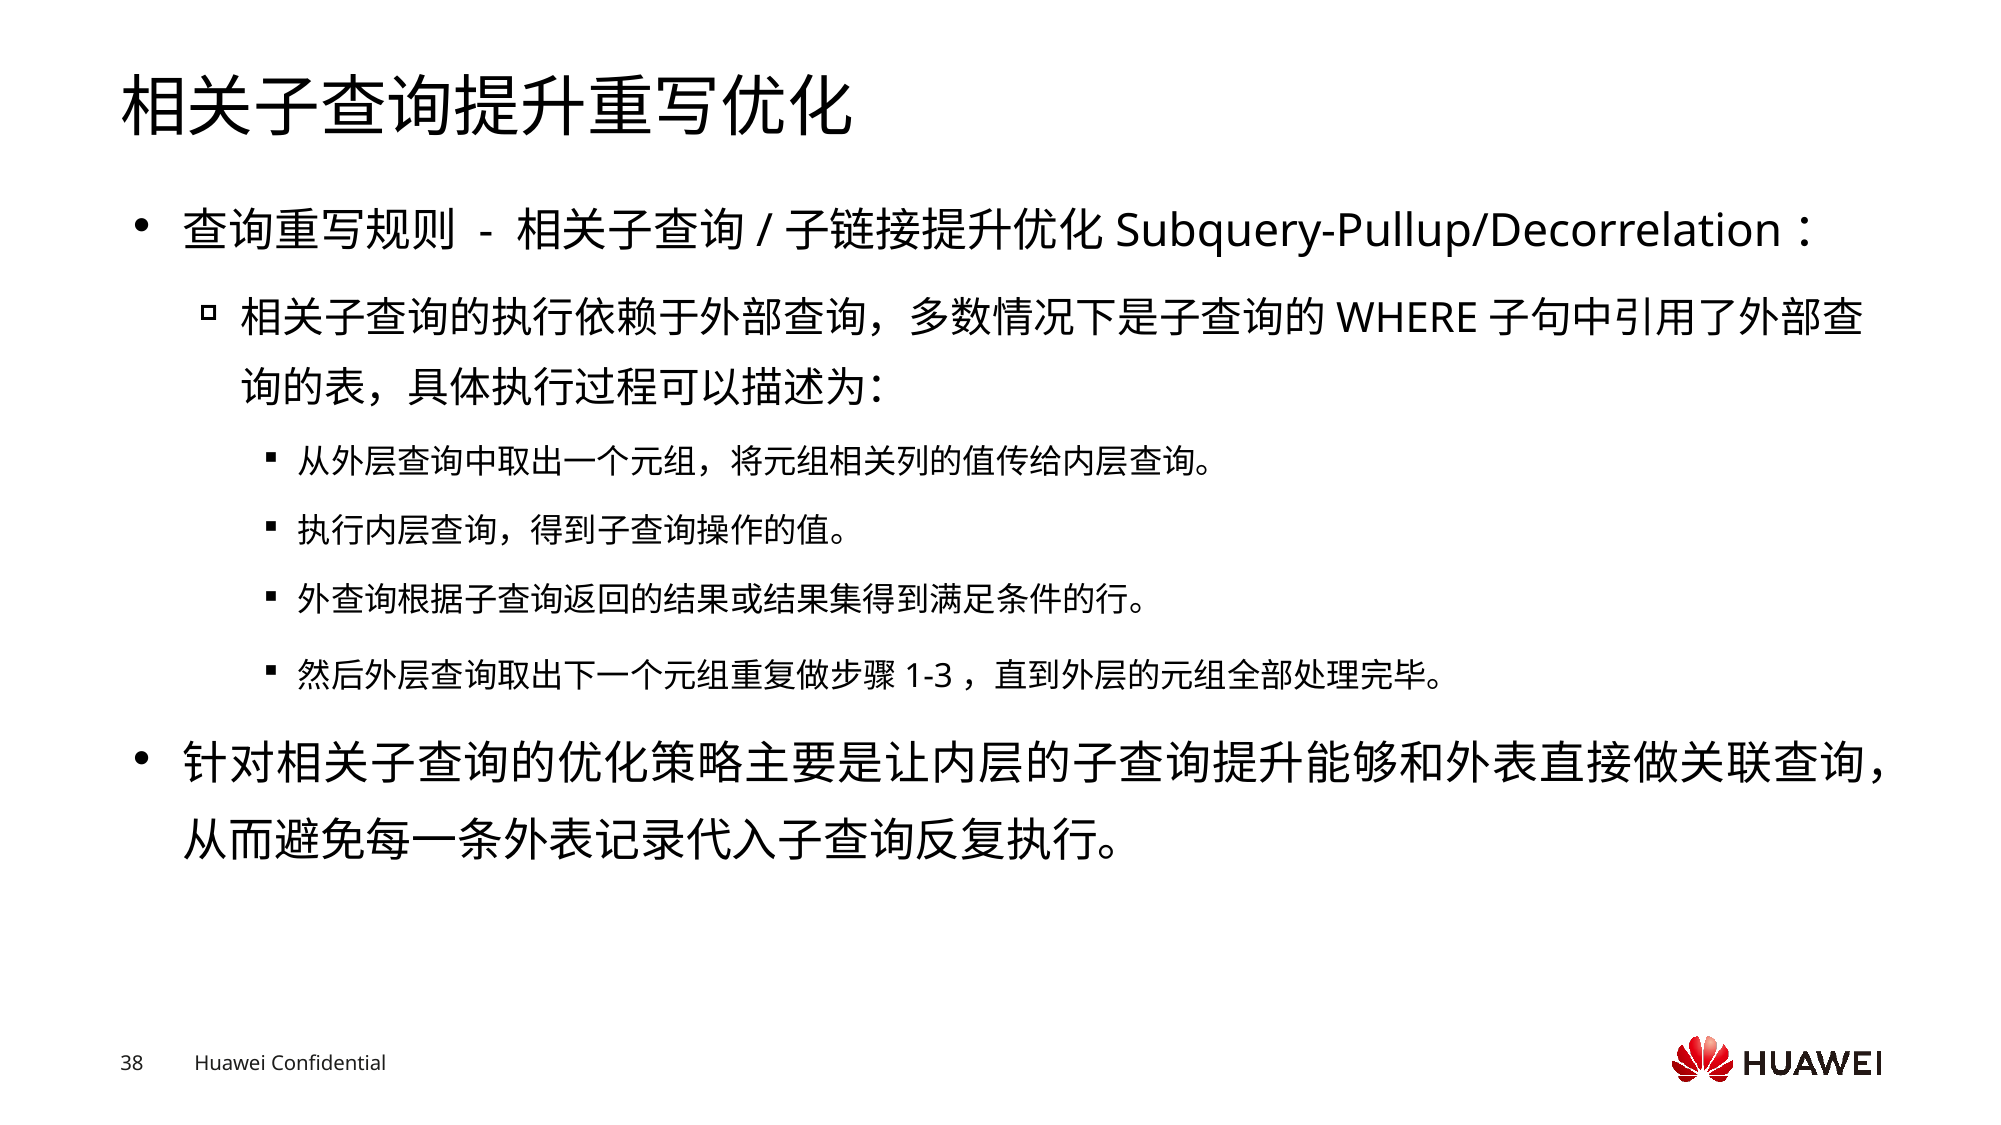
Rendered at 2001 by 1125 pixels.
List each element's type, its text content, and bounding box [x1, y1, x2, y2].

title 相关子查询提升重写优化 [120, 73, 1880, 154]
list 查询重写规则 - 相关子查询/子链接提升优化Subquery-Pullup/Decorrelation： 相关子查询的执行依赖于外部查询，多数情况下是子查询的WHERE子句中引用了外部查询的表，具体执行过程可以描述为： 从外层查询中取出一个元组，将元组相关列的值传给内层查询。 执行内层查询，得到子查询操作的值。 外查询根据子查询返回的结果或结果集得到满足条件的行。 然后外层查询取出下一个元组重复做步骤1-3，直到外层的元组全部处理完毕。 针对相关子查询的优化策略主要是让内层的子查询提升能够和外表直接做关联查询，从而避免每一条外表记录代入子查询反复执行。 [119, 171, 1881, 1018]
picture [1672, 1036, 1881, 1082]
